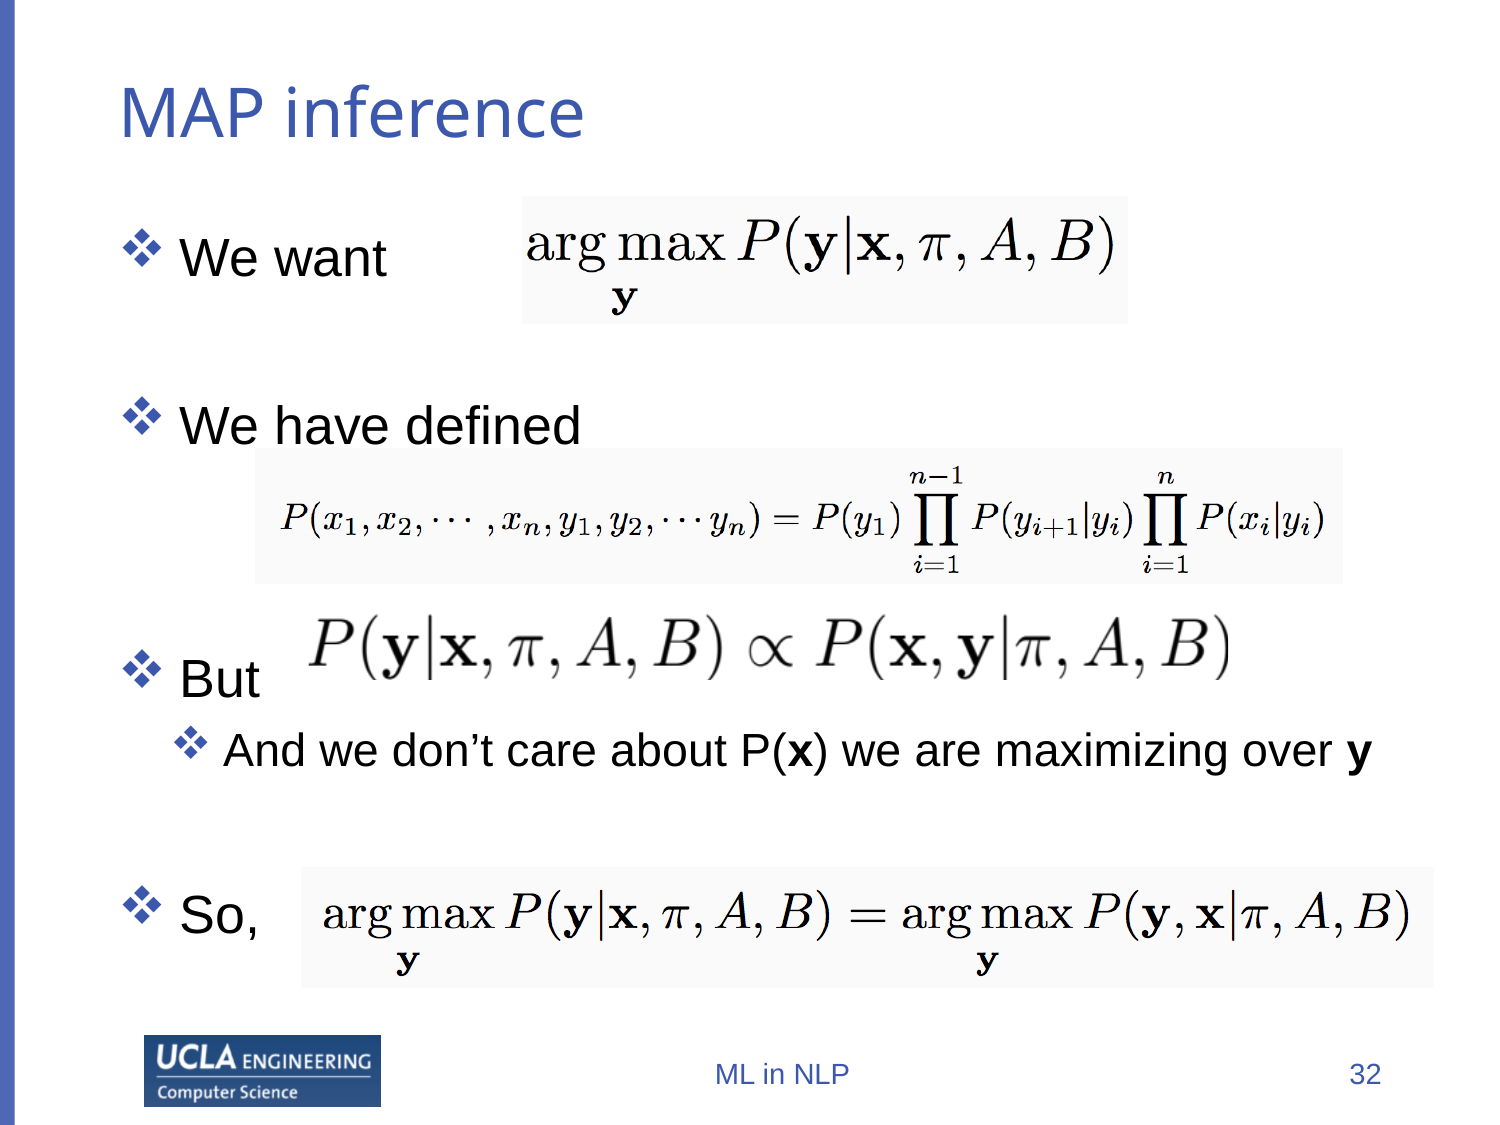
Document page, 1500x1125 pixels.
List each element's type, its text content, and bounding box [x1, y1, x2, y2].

footer ML in NLP [496, 1042, 1069, 1103]
picture [522, 196, 1128, 324]
picture [308, 613, 1229, 680]
list We want We have defined But And we don’t care about P(x) we are maximizing over y So, [103, 208, 1397, 1014]
title MAP inference [103, 59, 1397, 171]
picture [144, 1035, 381, 1107]
picture [255, 448, 1343, 584]
picture [301, 867, 1434, 988]
slide_number 32 [1177, 1042, 1397, 1103]
